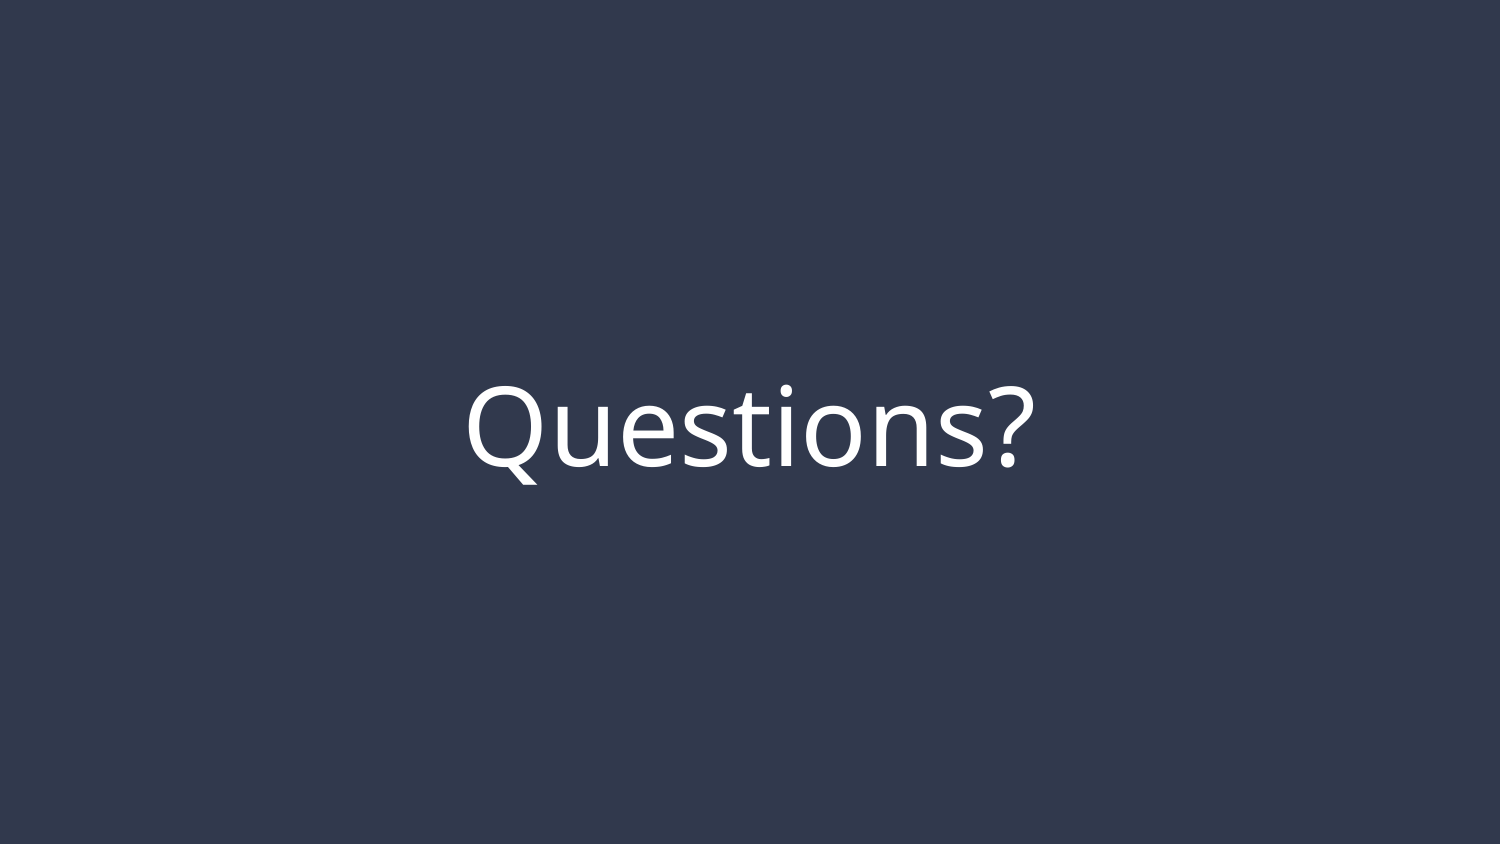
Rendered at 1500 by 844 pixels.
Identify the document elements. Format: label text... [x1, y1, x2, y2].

title Questions? [0, 340, 1500, 504]
